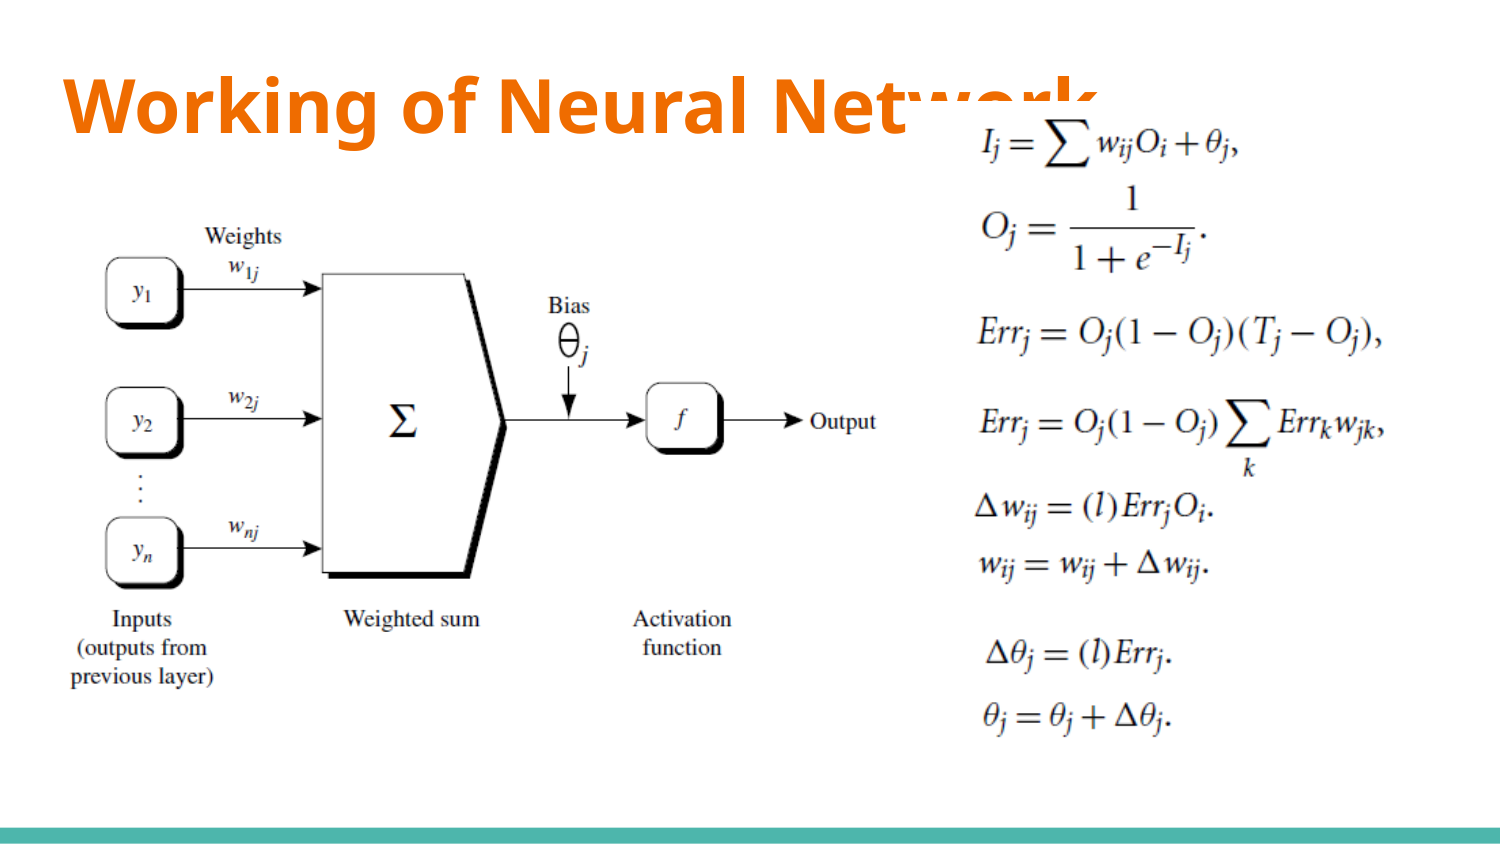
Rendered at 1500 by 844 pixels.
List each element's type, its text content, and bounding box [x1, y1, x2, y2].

picture [28, 100, 1435, 778]
title Working of Neural Network [49, 43, 1447, 160]
